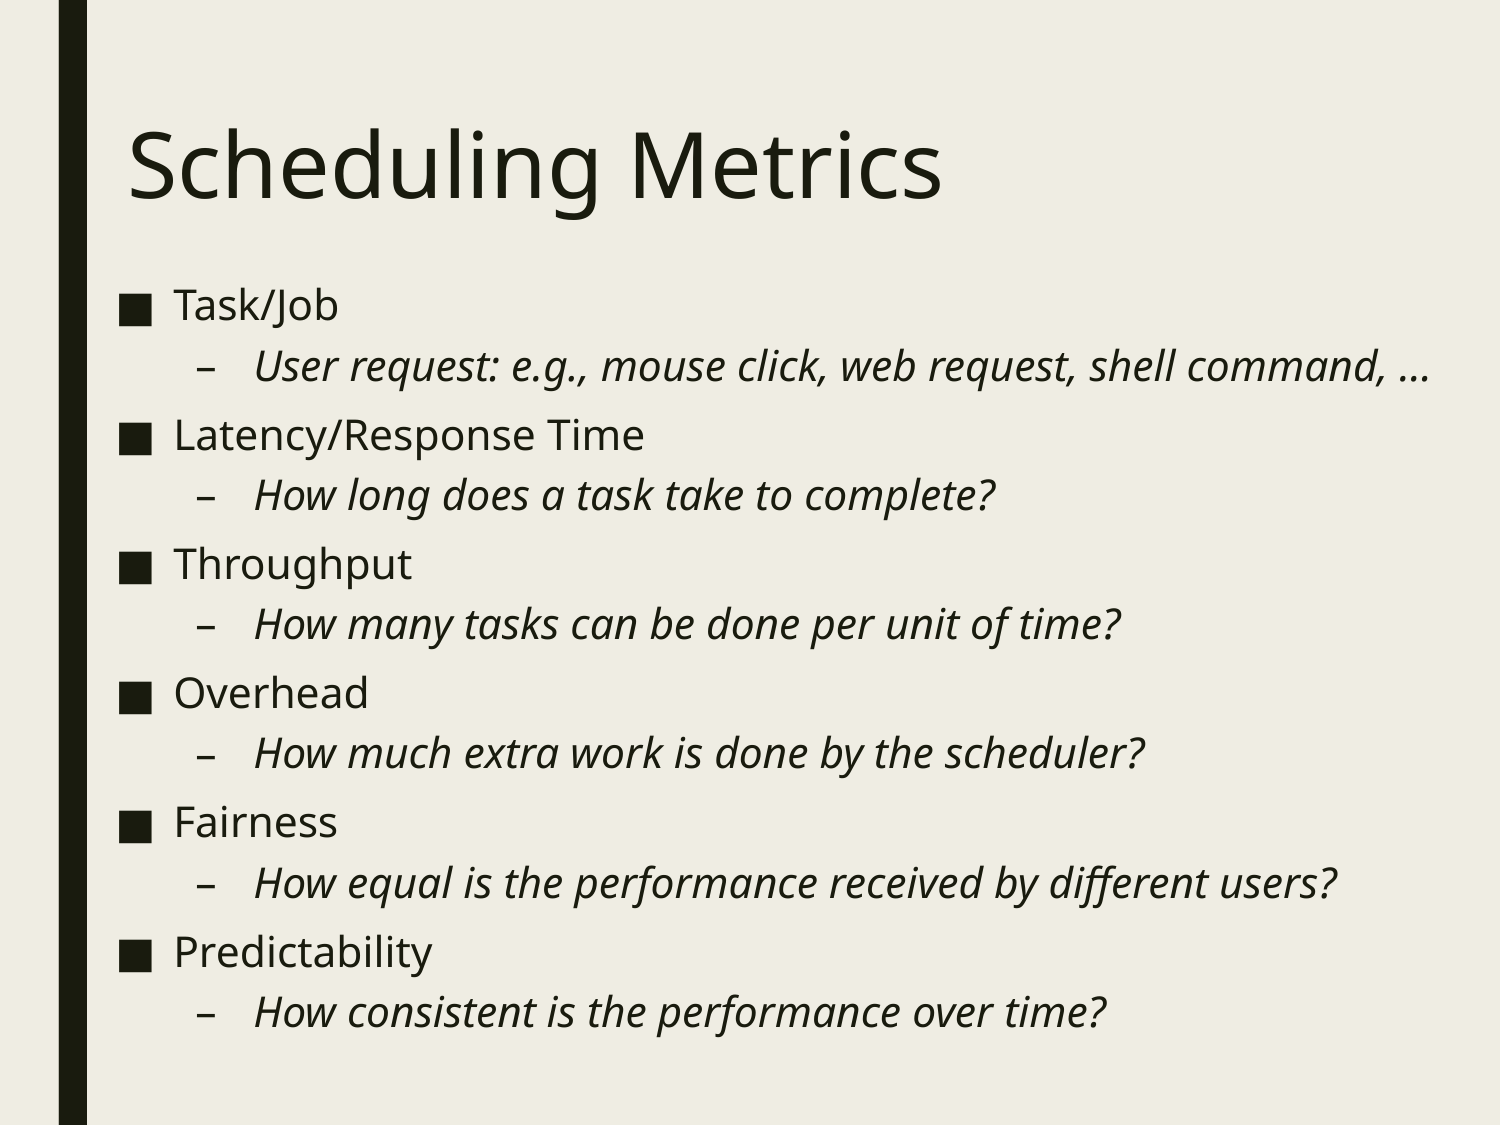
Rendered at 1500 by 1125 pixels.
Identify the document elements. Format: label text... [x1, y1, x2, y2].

list Task/Job User request: e.g., mouse click, web request, shell command, … Latency/Response Time How long does a task take to complete? Throughput How many tasks can be done per unit of time? Overhead How much extra work is done by the scheduler? Fairness How equal is the performance received by different users? Predictability How consistent is the performance over time? [100, 275, 1488, 1050]
title Scheduling Metrics [112, 112, 1294, 250]
